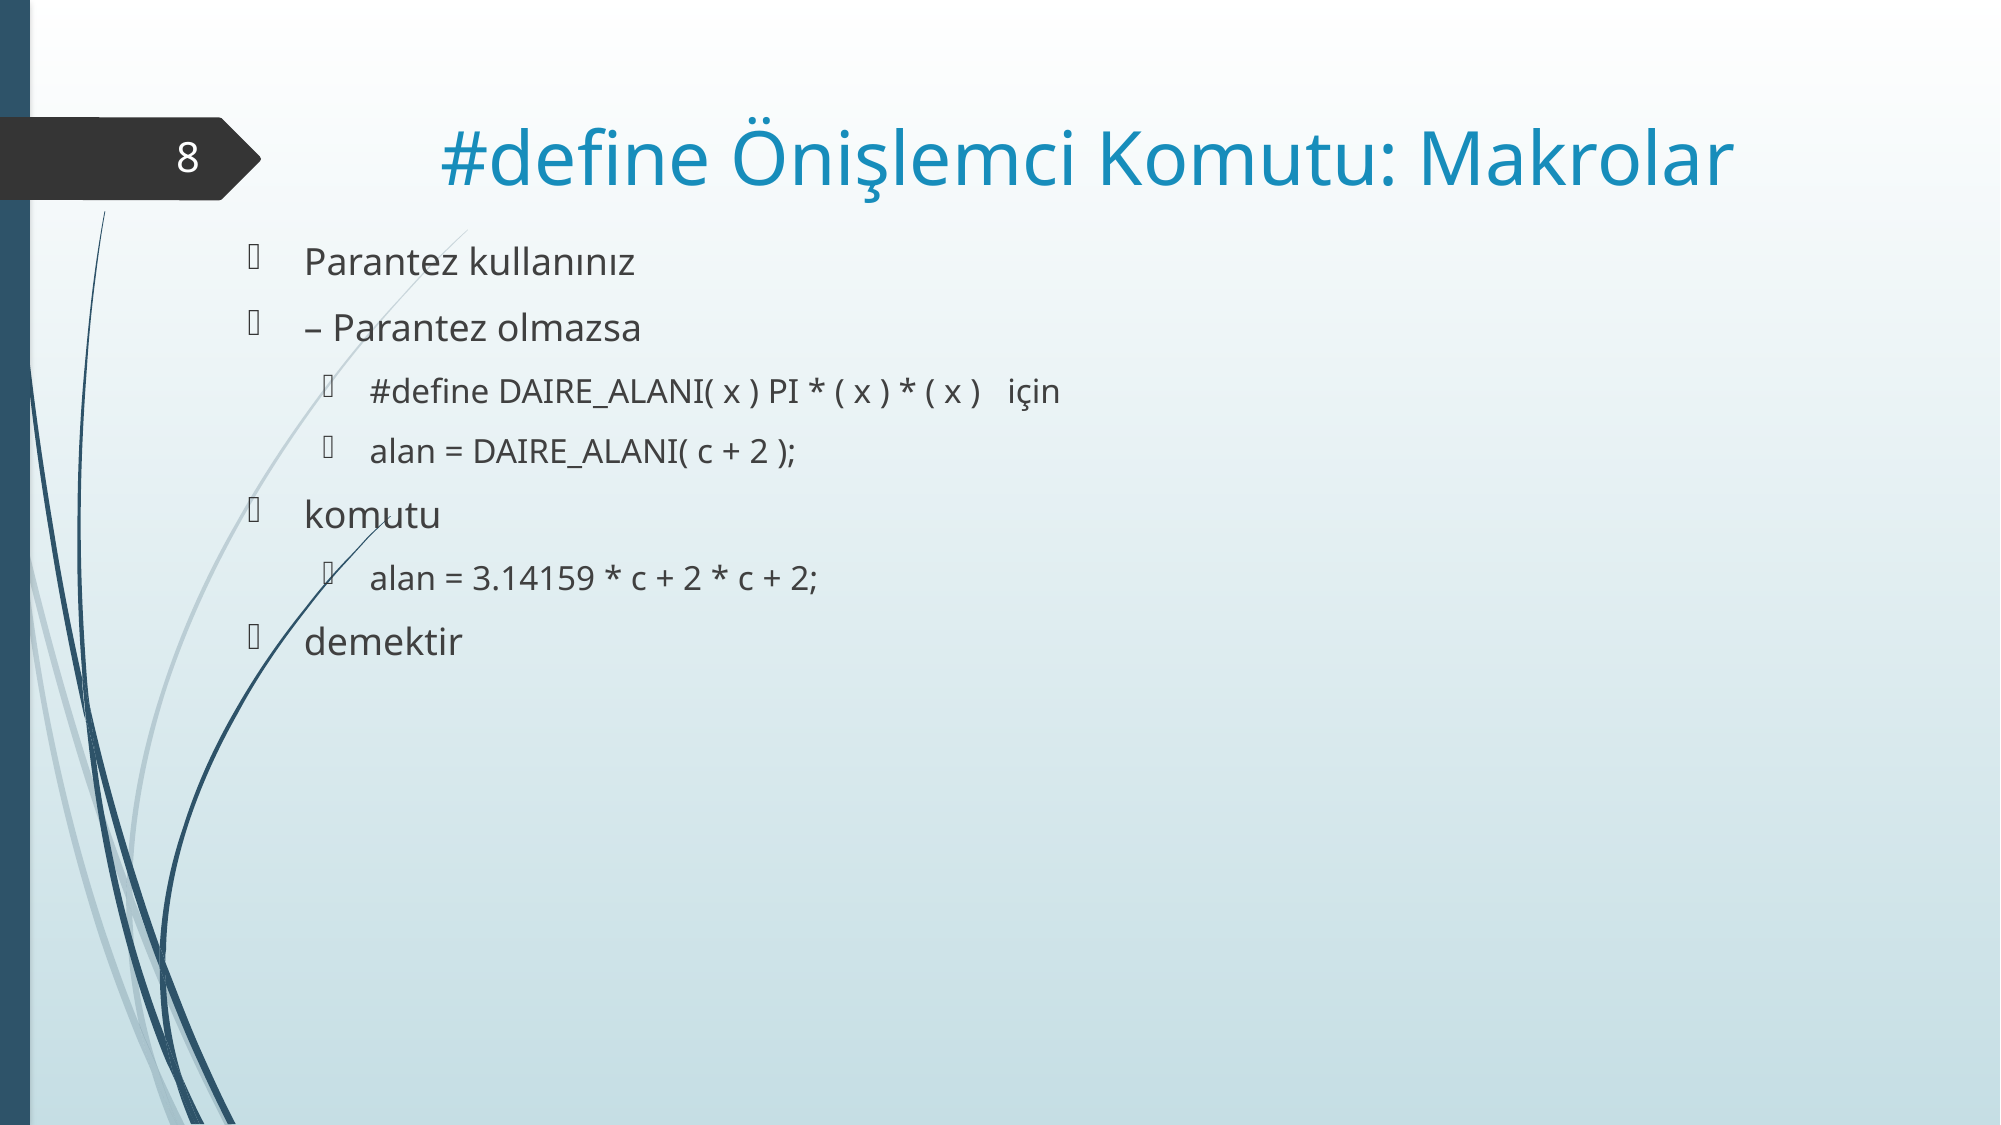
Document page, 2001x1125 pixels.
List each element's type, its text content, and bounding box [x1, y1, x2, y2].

list Parantez kullanınız – Parantez olmazsa #define DAIRE_ALANI( x ) PI * ( x ) * ( x ) için alan = DAIRE_ALANI( c + 2 ); komutu alan = 3.14159 * c + 2 * c + 2; demektir [232, 230, 1863, 1078]
slide_number 8 [87, 129, 216, 190]
title #define Önişlemci Komutu: Makrolar [425, 102, 1888, 313]
